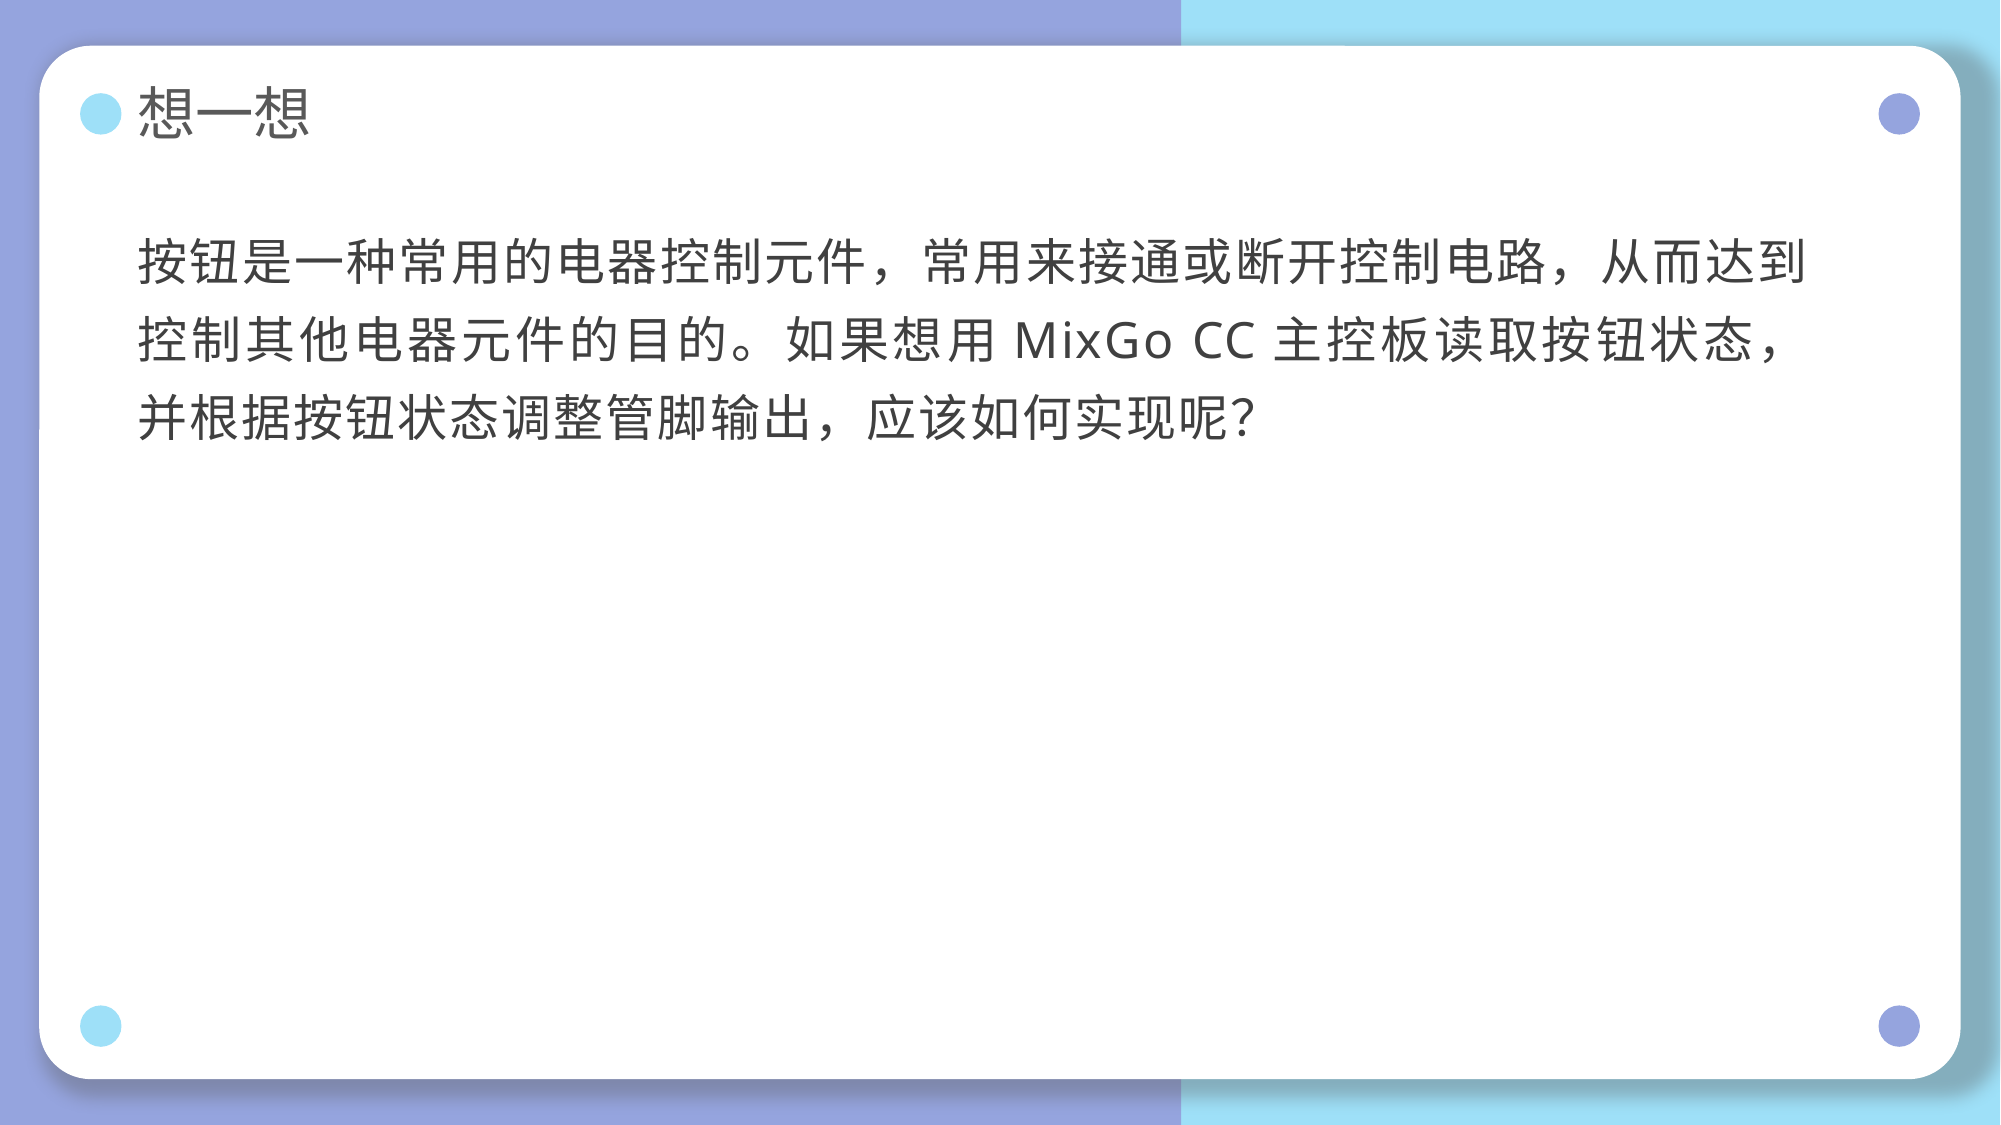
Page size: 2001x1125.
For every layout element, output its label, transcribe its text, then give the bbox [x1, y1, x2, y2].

list 按钮是一种常用的电器控制元件，常用来接通或断开控制电路，从而达到控制其他电器元件的目的。如果想用MixGo CC主控板读取按钮状态，并根据按钮状态调整管脚输出，应该如何实现呢？ [137, 205, 1811, 685]
title 想一想 [137, 77, 976, 157]
